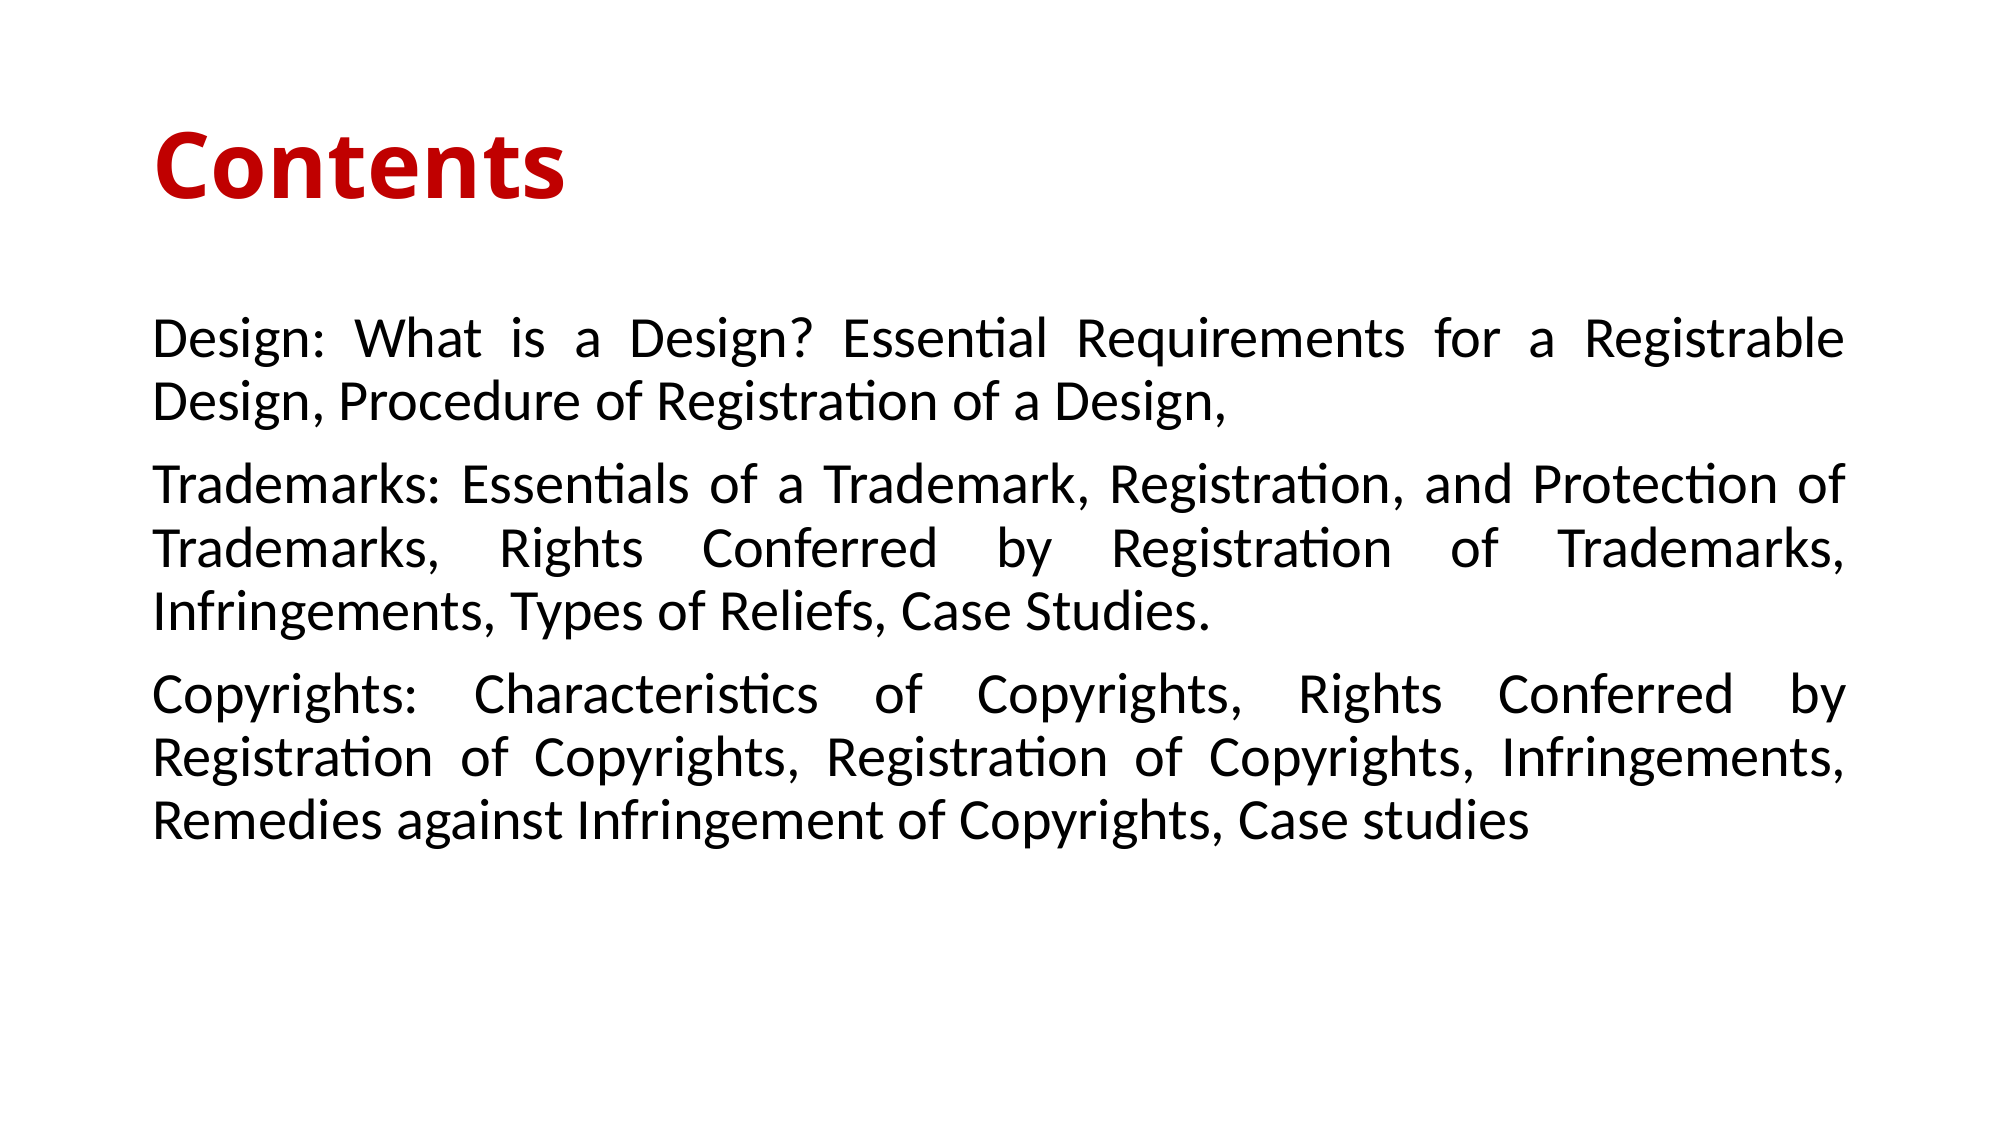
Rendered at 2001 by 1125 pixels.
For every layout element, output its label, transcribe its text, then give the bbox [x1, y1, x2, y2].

title Contents [137, 59, 1863, 278]
list Design: What is a Design? Essential Requirements for a Registrable Design, Procedure of Registration of a Design, Trademarks: Essentials of a Trademark, Registration, and Protection of Trademarks, Rights Conferred by Registration of Trademarks, Infringements, Types of Reliefs, Case Studies. Copyrights: Characteristics of Copyrights, Rights Conferred by Registration of Copyrights, Registration of Copyrights, Infringements, Remedies against Infringement of Copyrights, Case studies [137, 299, 1863, 1014]
